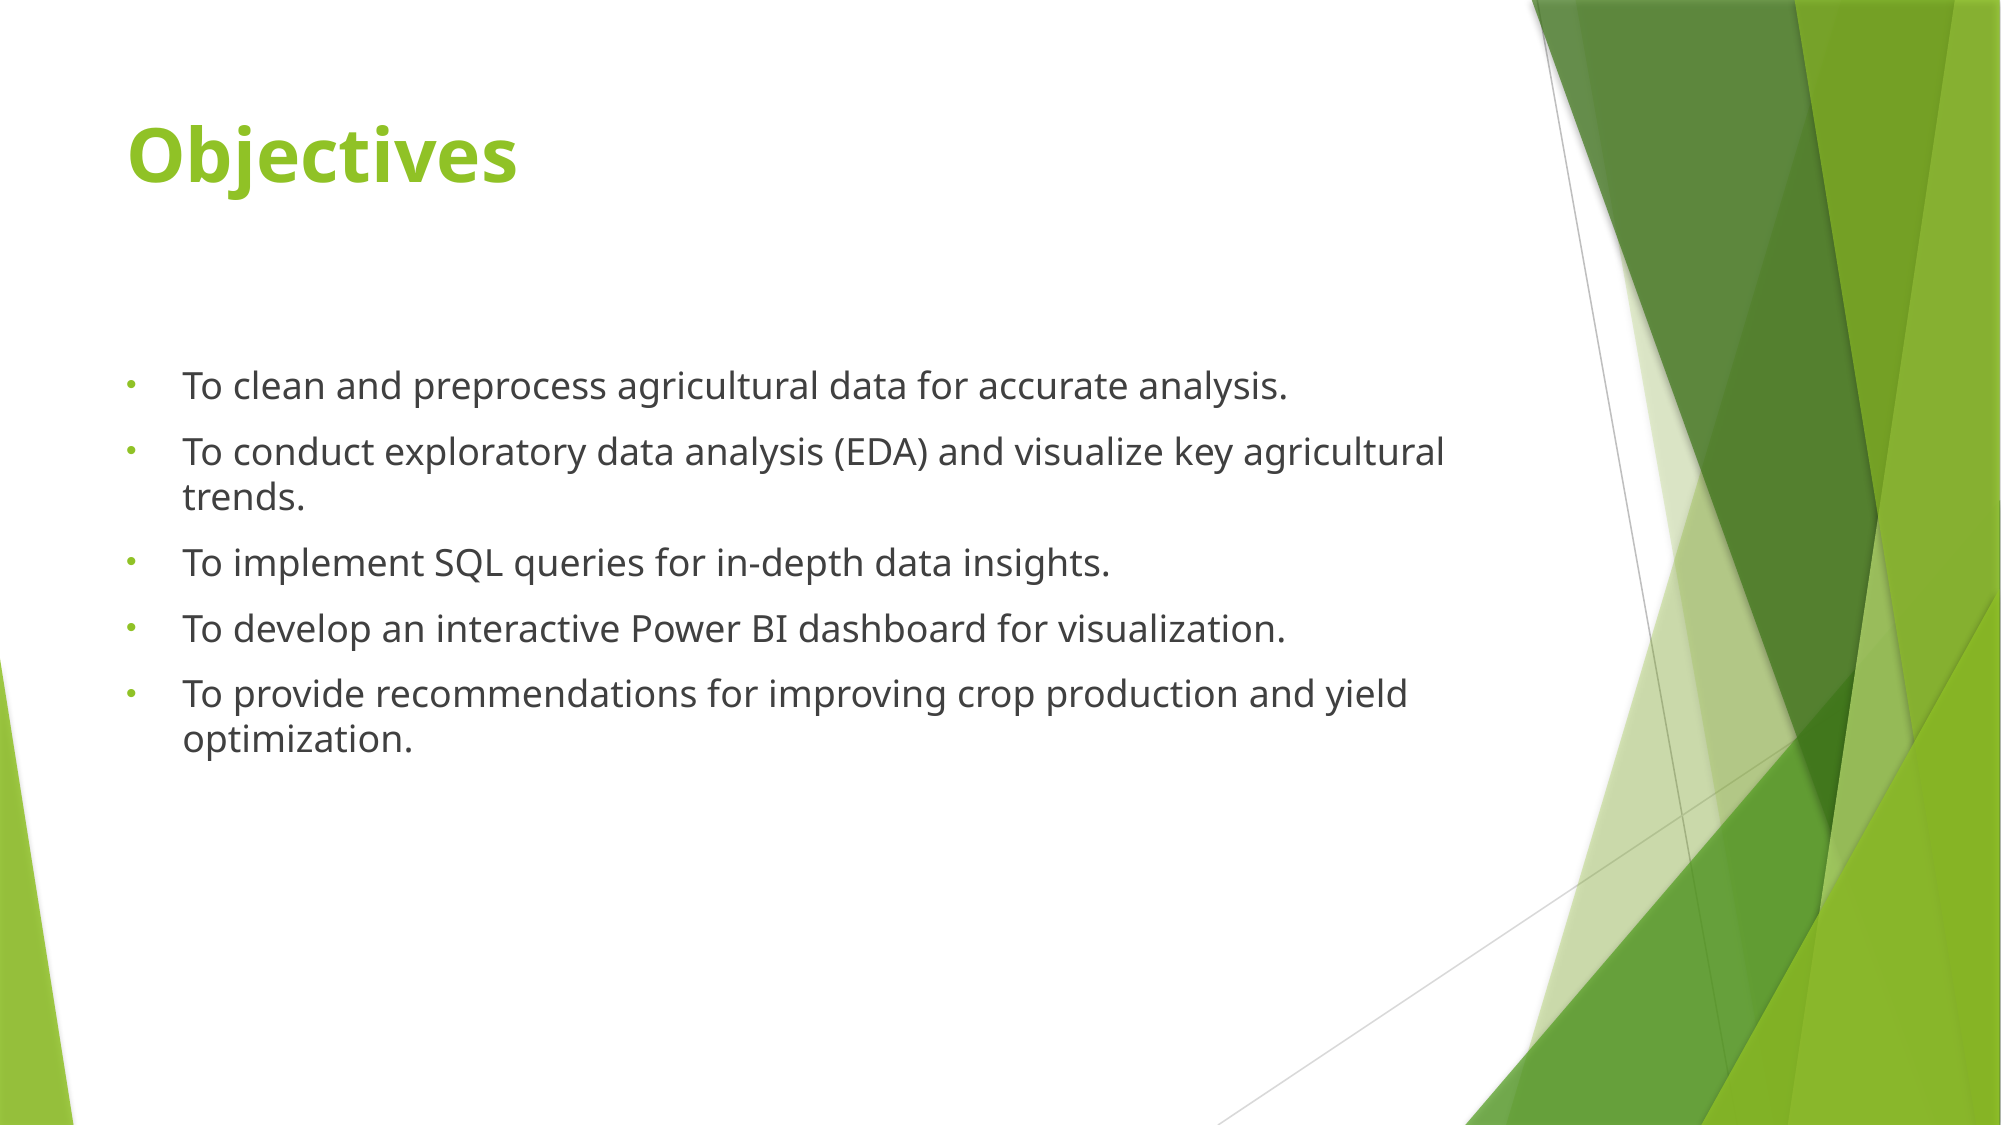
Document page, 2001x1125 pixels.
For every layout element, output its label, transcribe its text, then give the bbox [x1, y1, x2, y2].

list To clean and preprocess agricultural data for accurate analysis. To conduct exploratory data analysis (EDA) and visualize key agricultural trends. To implement SQL queries for in-depth data insights. To develop an interactive Power BI dashboard for visualization. To provide recommendations for improving crop production and yield optimization. [111, 354, 1522, 992]
title Objectives [111, 99, 1522, 317]
